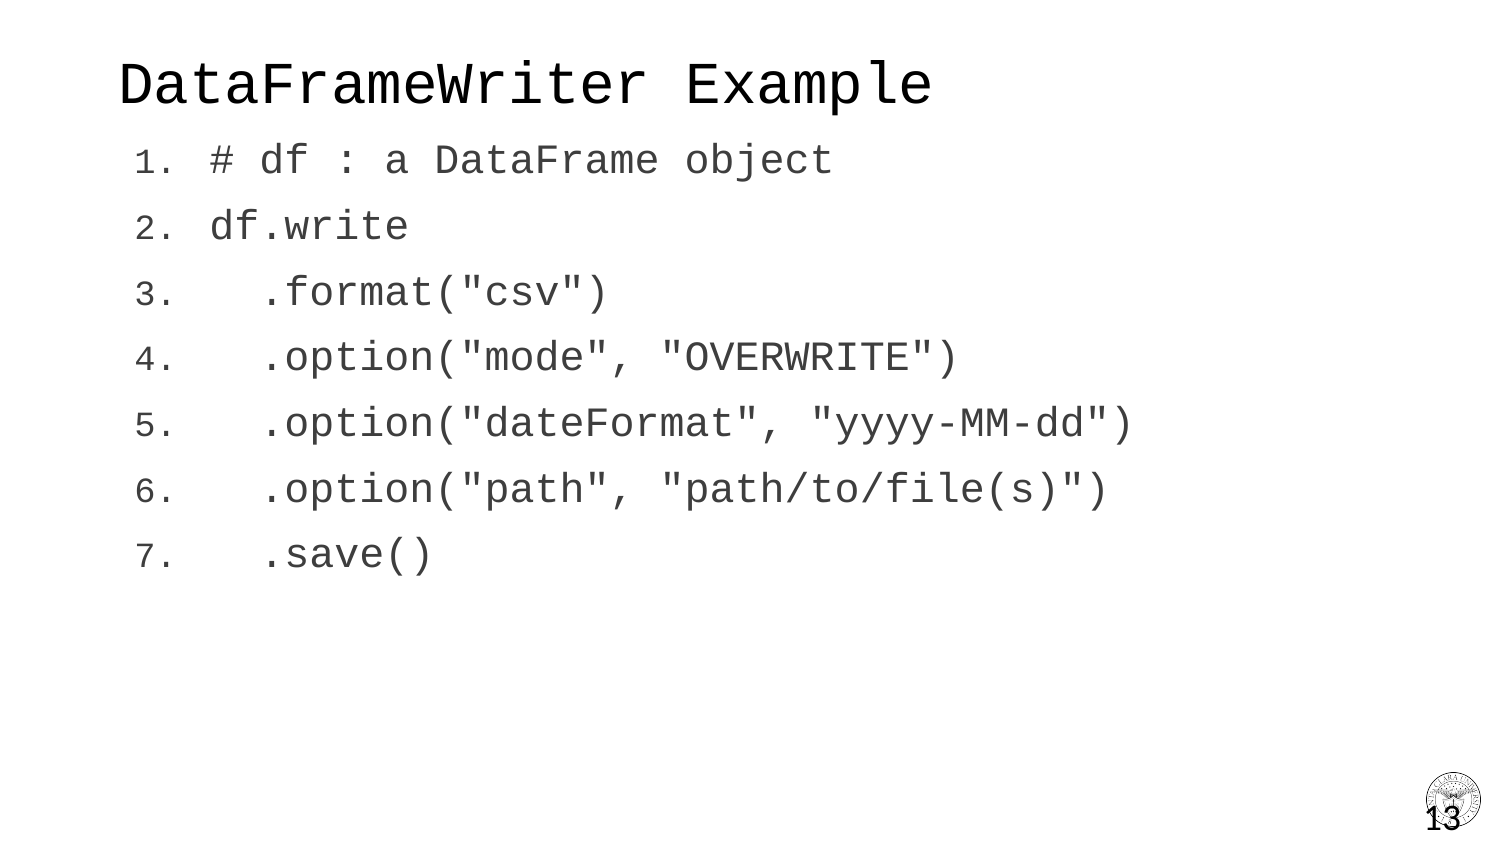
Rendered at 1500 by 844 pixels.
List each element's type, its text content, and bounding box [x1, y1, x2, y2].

picture [1426, 772, 1481, 785]
slide_number 13 [1408, 785, 1500, 830]
list # df : a DataFrame object df.write .format("csv") .option("mode", "OVERWRITE") .option("dateFormat", "yyyy-MM-dd") .option("path", "path/to/file(s)") .save() [119, 124, 1398, 734]
title DataFrameWriter Example [103, 44, 1398, 125]
